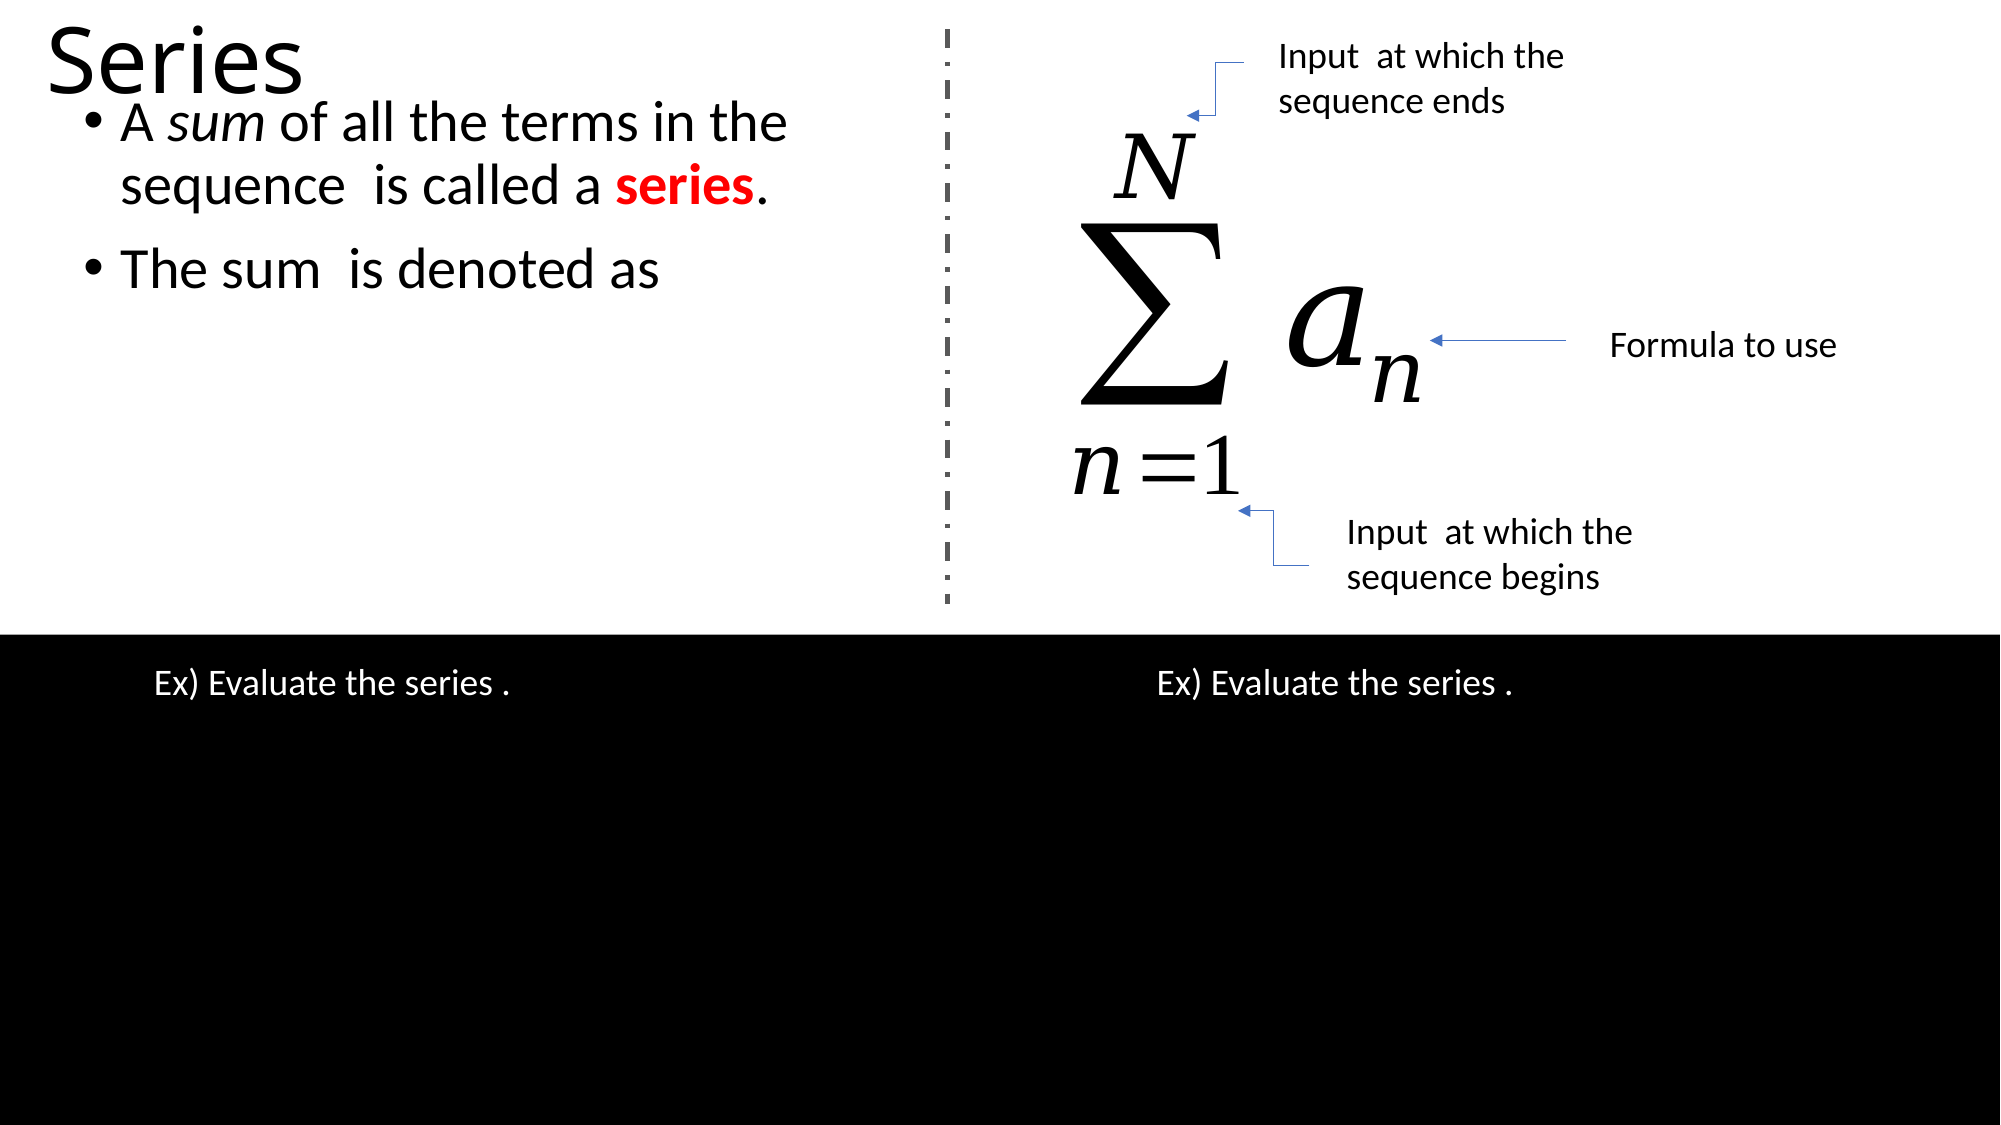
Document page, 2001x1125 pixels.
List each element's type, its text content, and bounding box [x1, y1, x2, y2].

title Series [31, 0, 1757, 173]
text_box [0, 634, 2000, 1125]
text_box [1186, 62, 1244, 116]
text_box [1237, 510, 1310, 566]
text_box Formula to use [1594, 312, 1853, 373]
